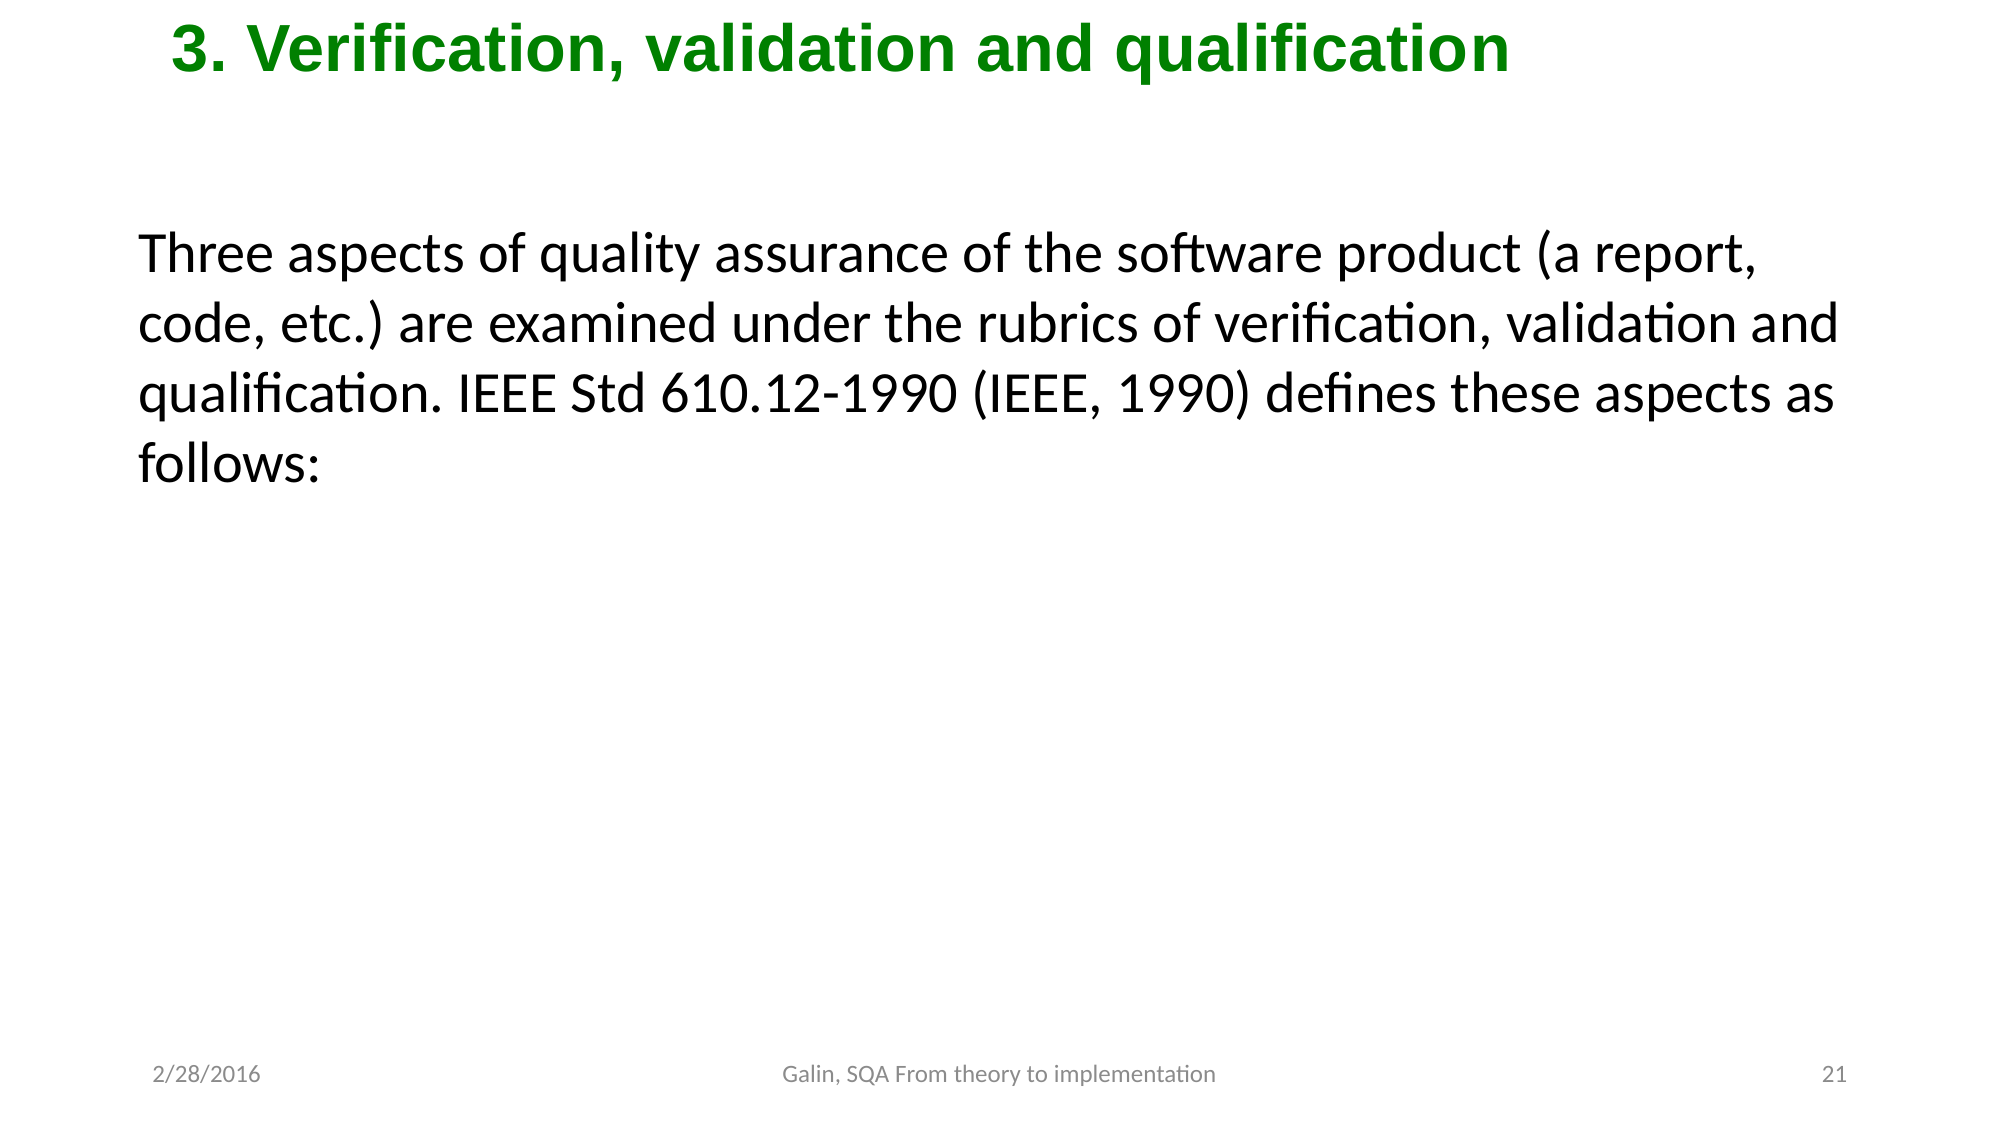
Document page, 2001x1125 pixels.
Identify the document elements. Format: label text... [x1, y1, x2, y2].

text_box Three aspects of quality assurance of the software product (a report, code, etc.) are examined under the rubrics of verification, validation and qualification. IEEE Std 610.12-1990 (IEEE, 1990) defines these aspects as follows: [123, 206, 1899, 572]
text_box 3. Verification, validation and qualification [171, 4, 1899, 85]
footer Galin, SQA From theory to implementation [662, 1042, 1338, 1103]
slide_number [137, 1042, 588, 1103]
slide_number 21 [1412, 1042, 1863, 1103]
